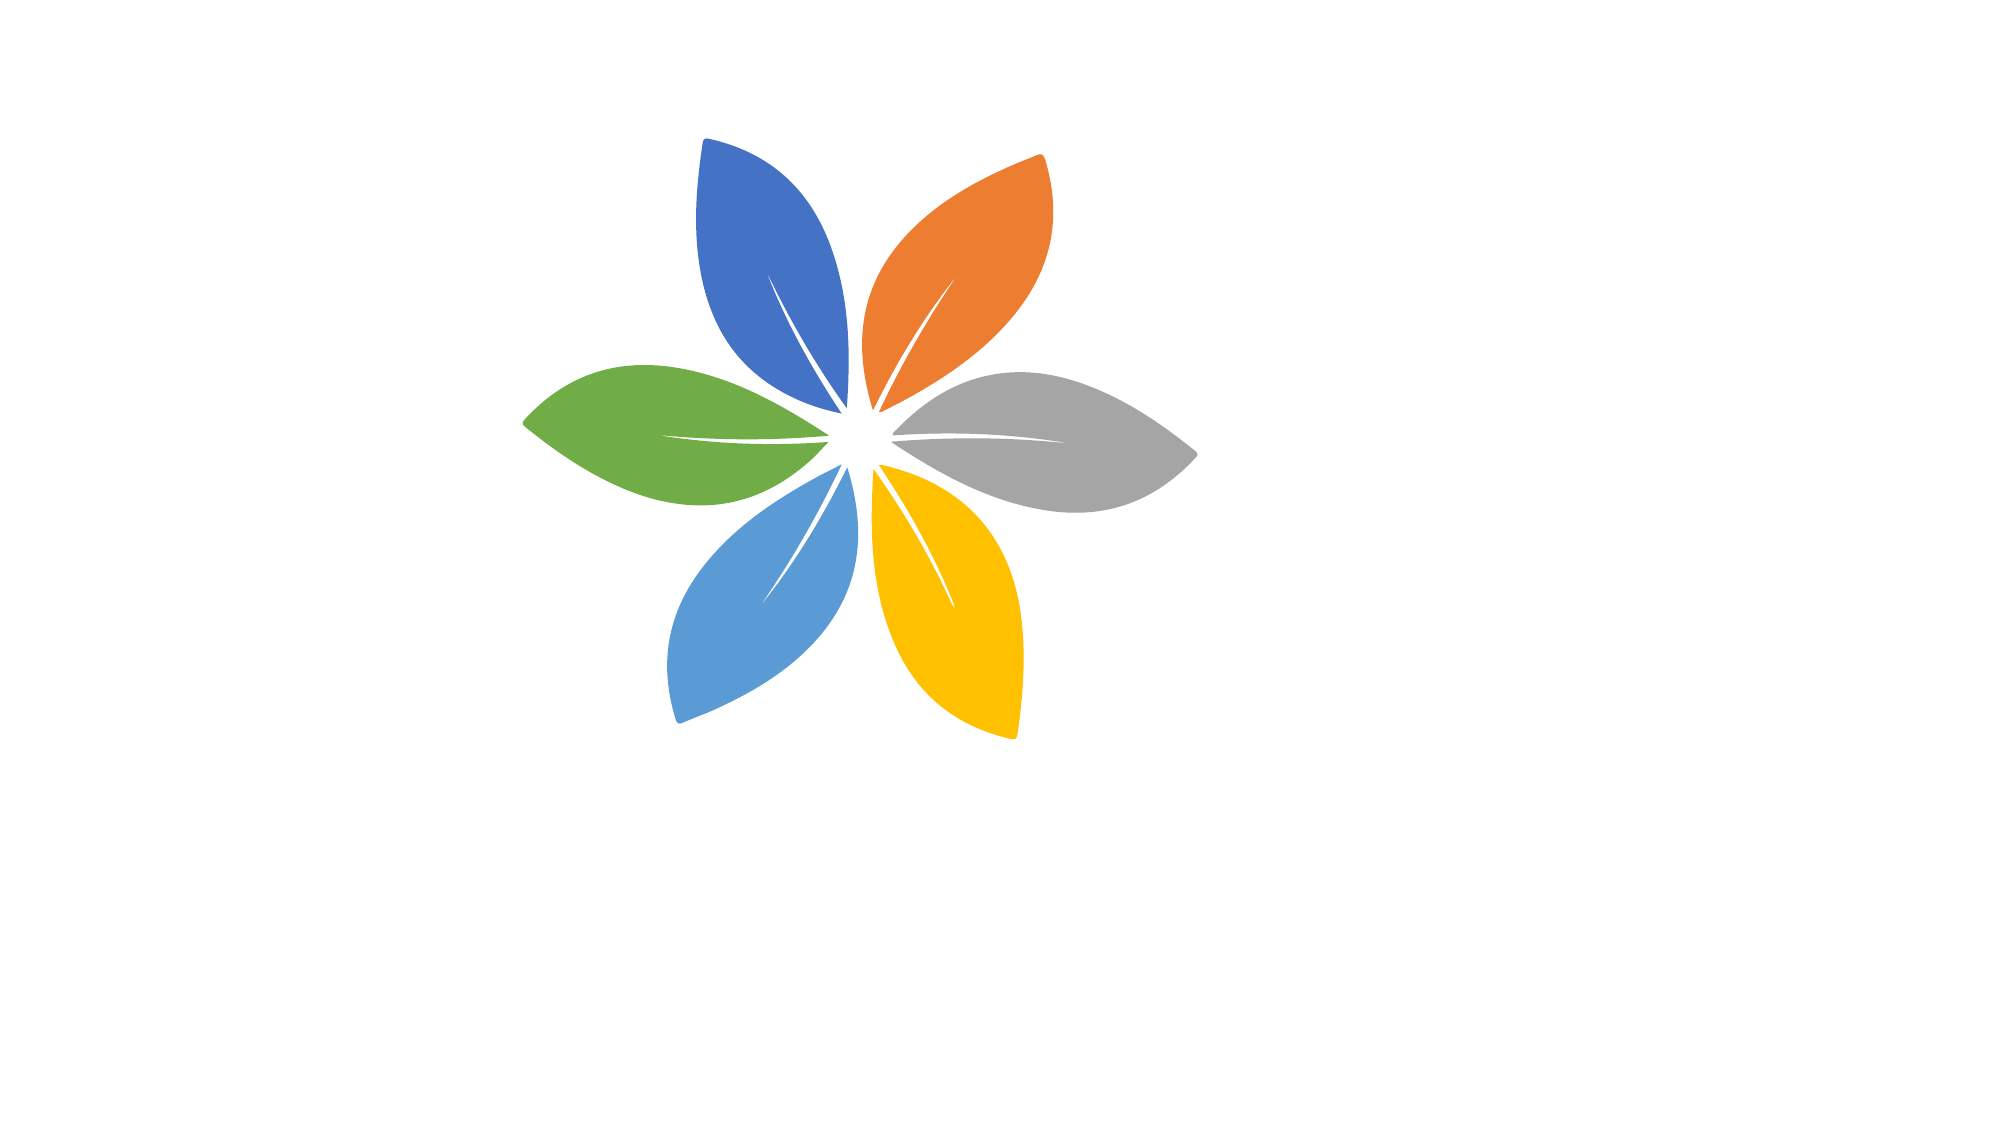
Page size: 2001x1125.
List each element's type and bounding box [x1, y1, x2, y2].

text_box [871, 465, 1024, 740]
text_box [522, 365, 830, 506]
text_box [890, 372, 1198, 513]
text_box [696, 138, 849, 414]
text_box [862, 154, 1054, 413]
text_box [667, 464, 859, 724]
